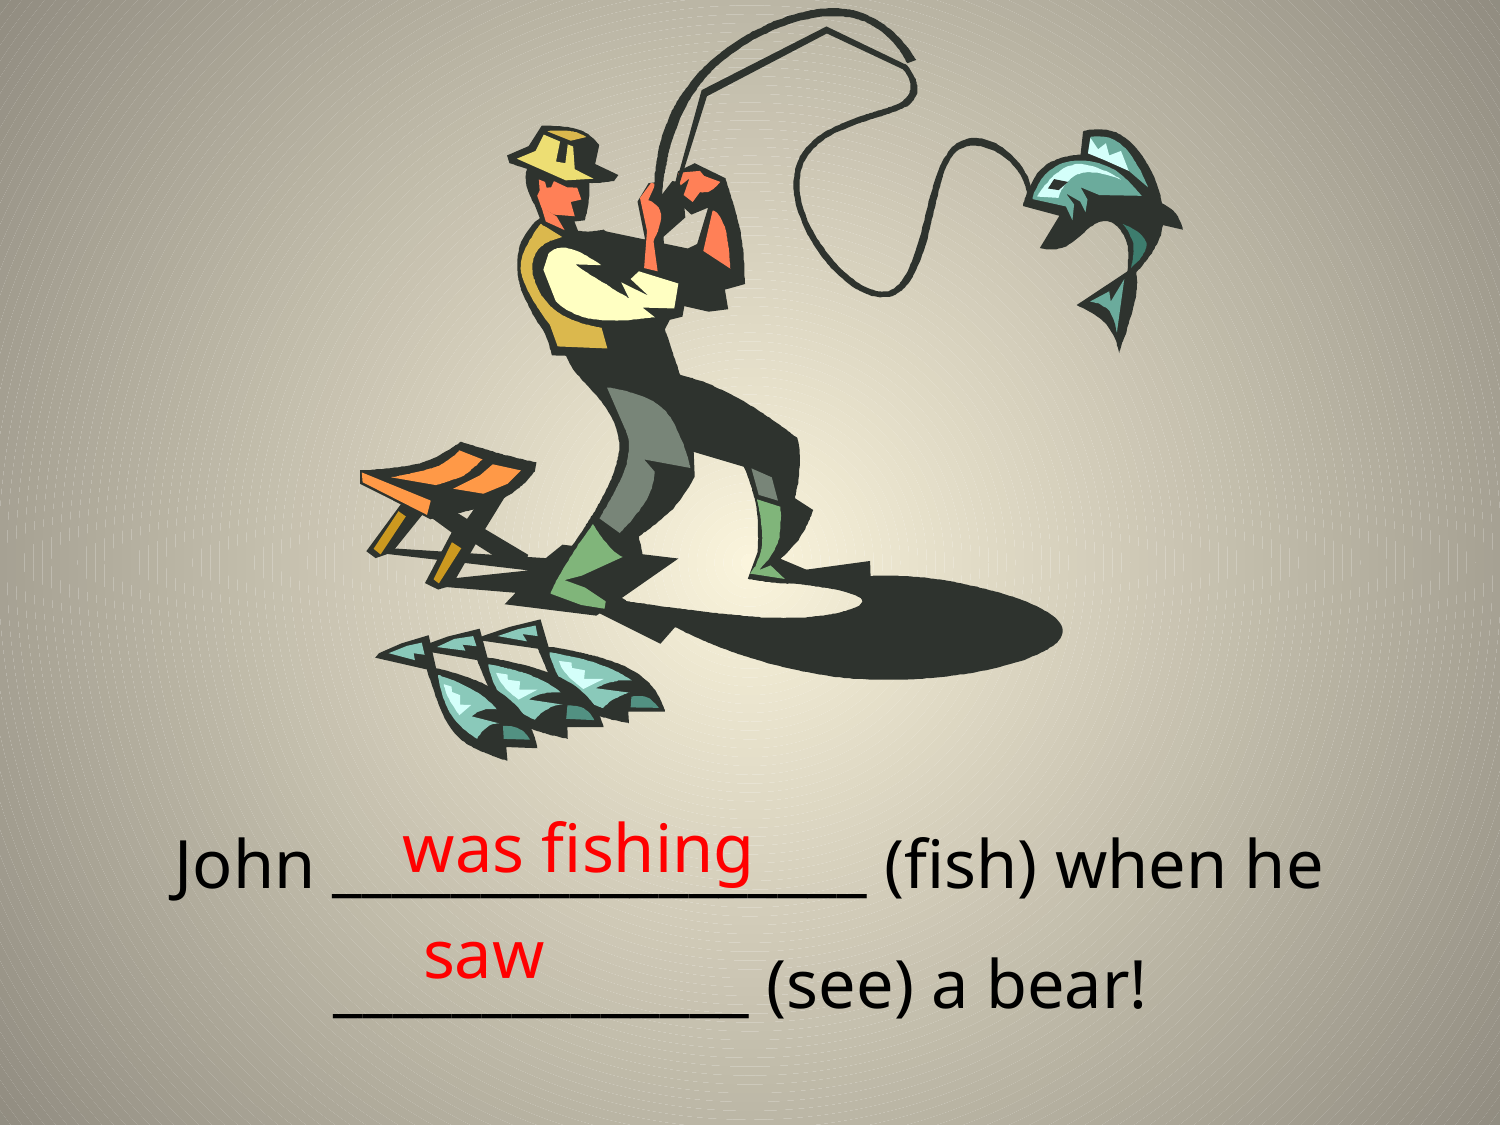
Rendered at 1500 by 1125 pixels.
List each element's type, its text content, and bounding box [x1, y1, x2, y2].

text_box John __________________ (fish) when he ______________ (see) a bear! [0, 774, 1500, 1030]
text_box saw [183, 904, 786, 1000]
text_box was fishing [277, 798, 880, 894]
picture [359, 0, 1192, 770]
